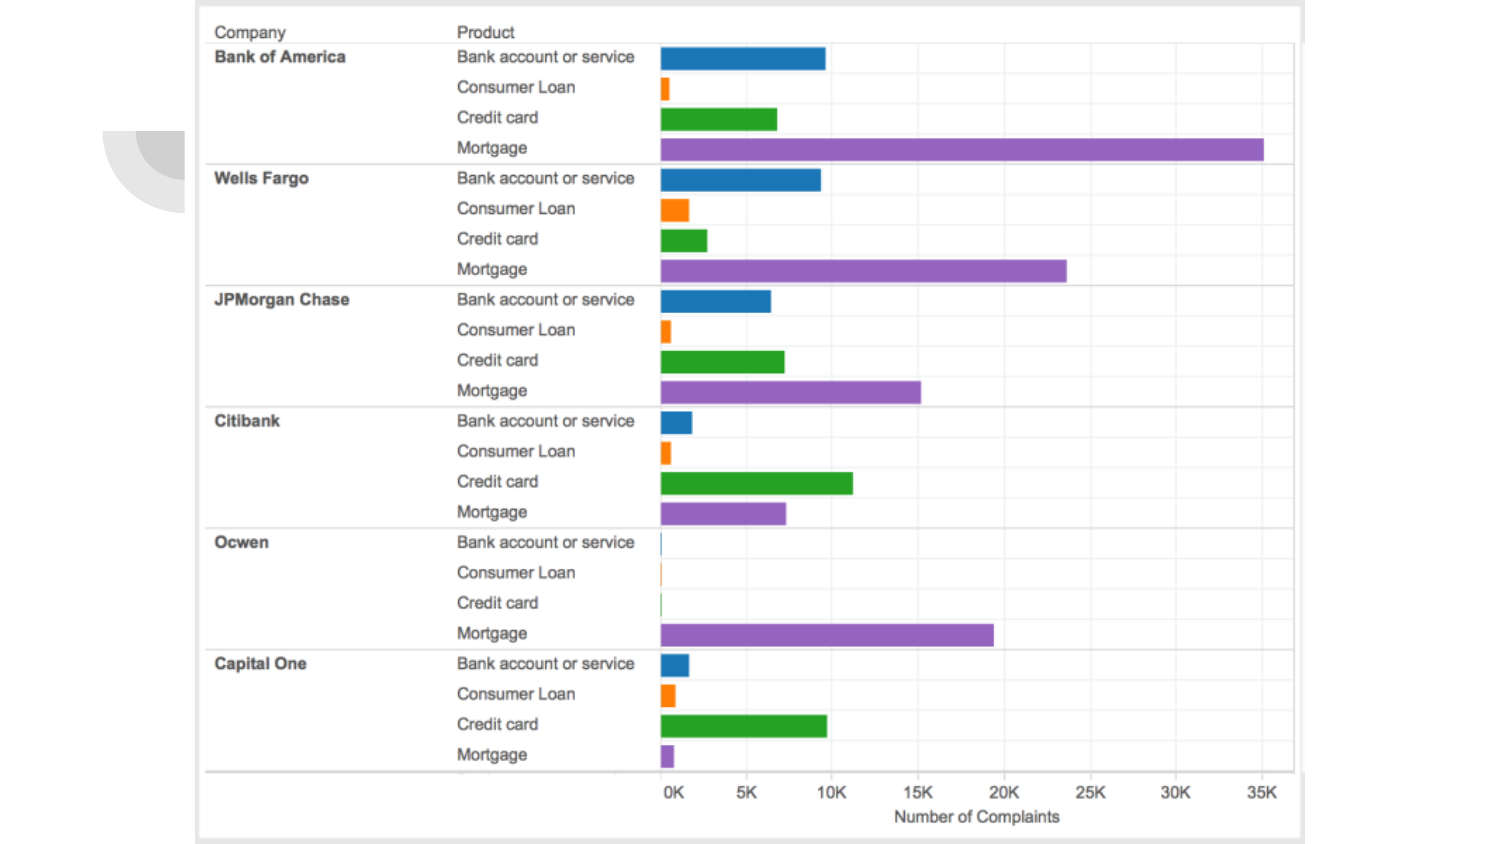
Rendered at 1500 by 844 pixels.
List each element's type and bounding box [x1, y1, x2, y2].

picture [194, 0, 1305, 844]
